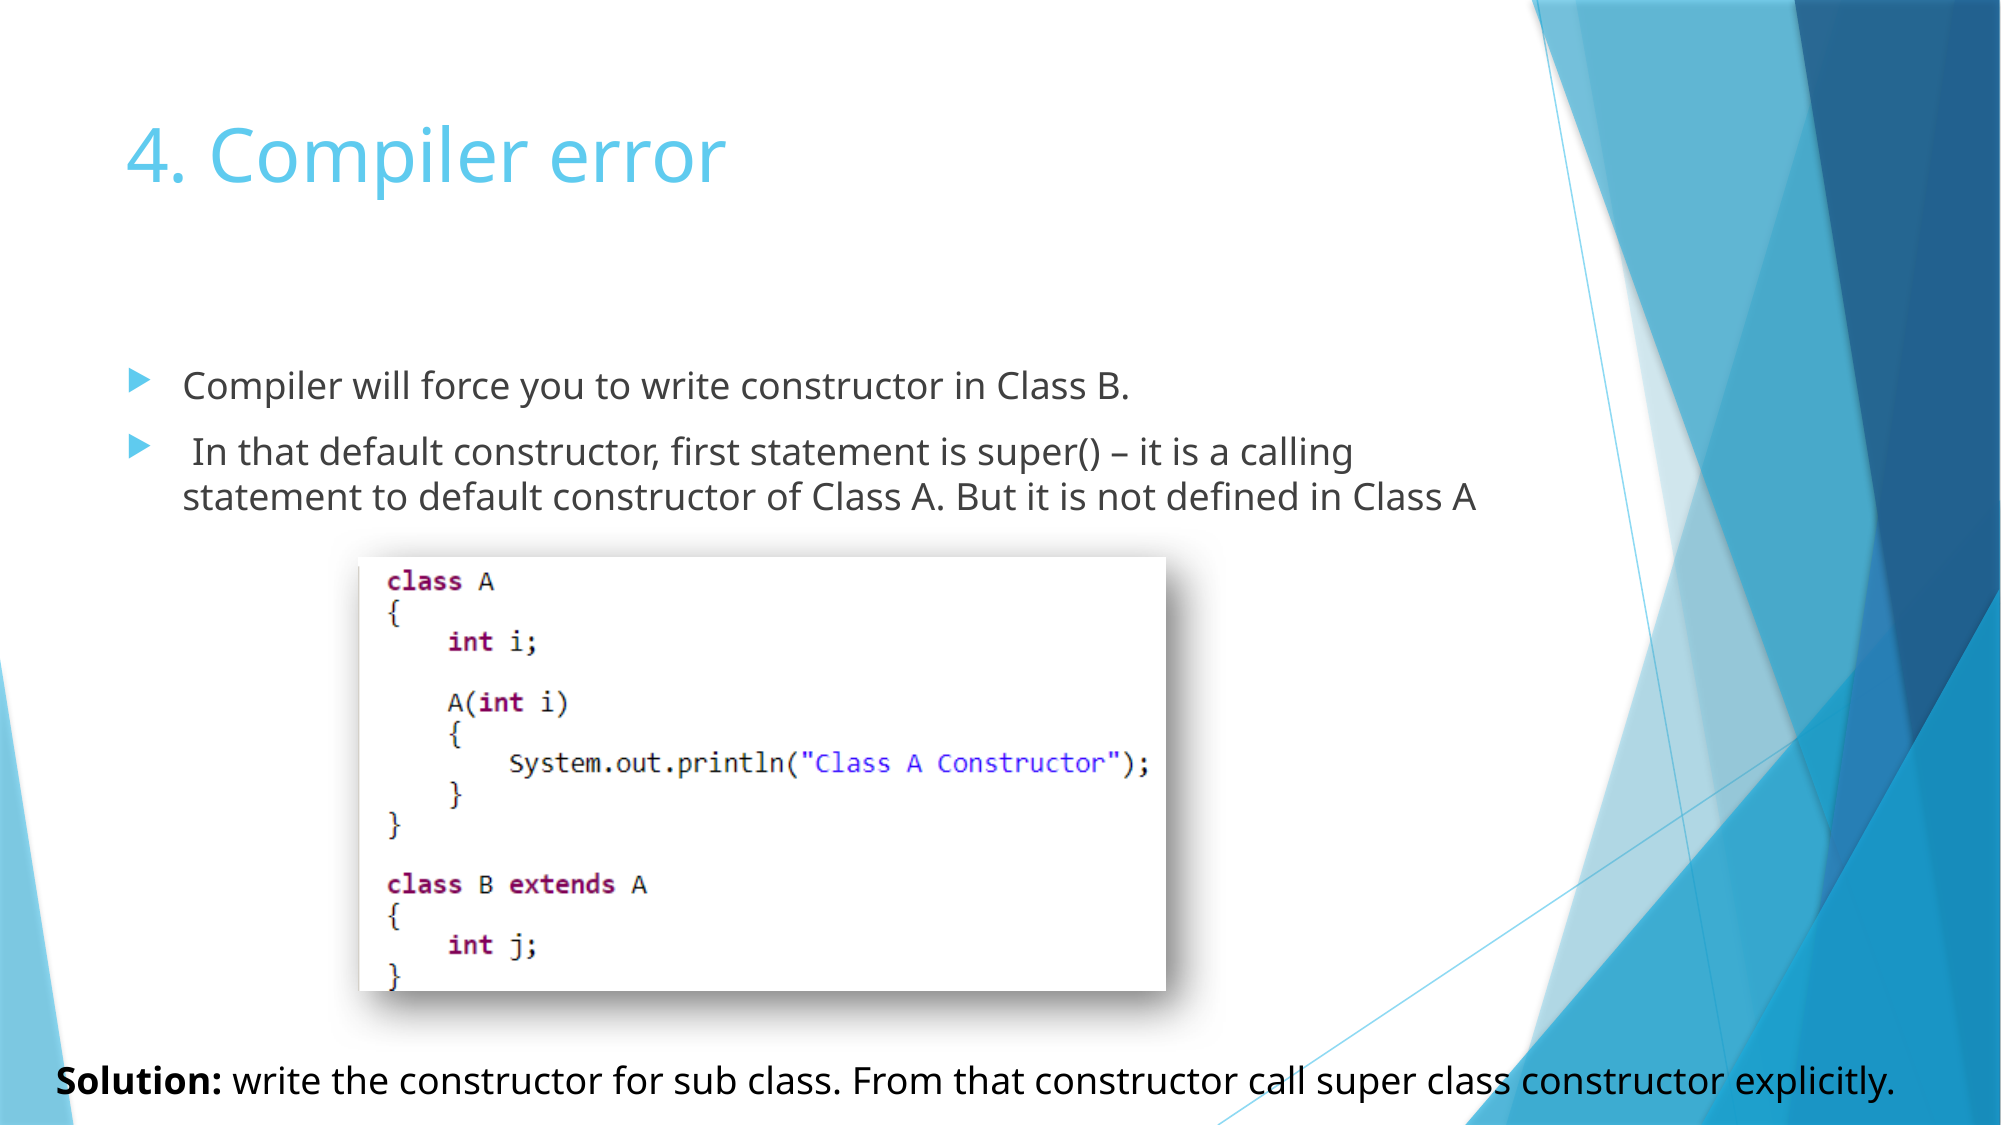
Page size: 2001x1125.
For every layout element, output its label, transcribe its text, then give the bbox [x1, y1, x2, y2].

picture [357, 556, 1166, 992]
title 4. Compiler error [111, 99, 1522, 317]
list Compiler will force you to write constructor in Class B. In that default constructor, first statement is super() – it is a calling statement to default constructor of Class A. But it is not defined in Class A [111, 354, 1522, 992]
text_box Solution: write the constructor for sub class. From that constructor call super class constructor explicitly. [41, 1049, 1923, 1110]
